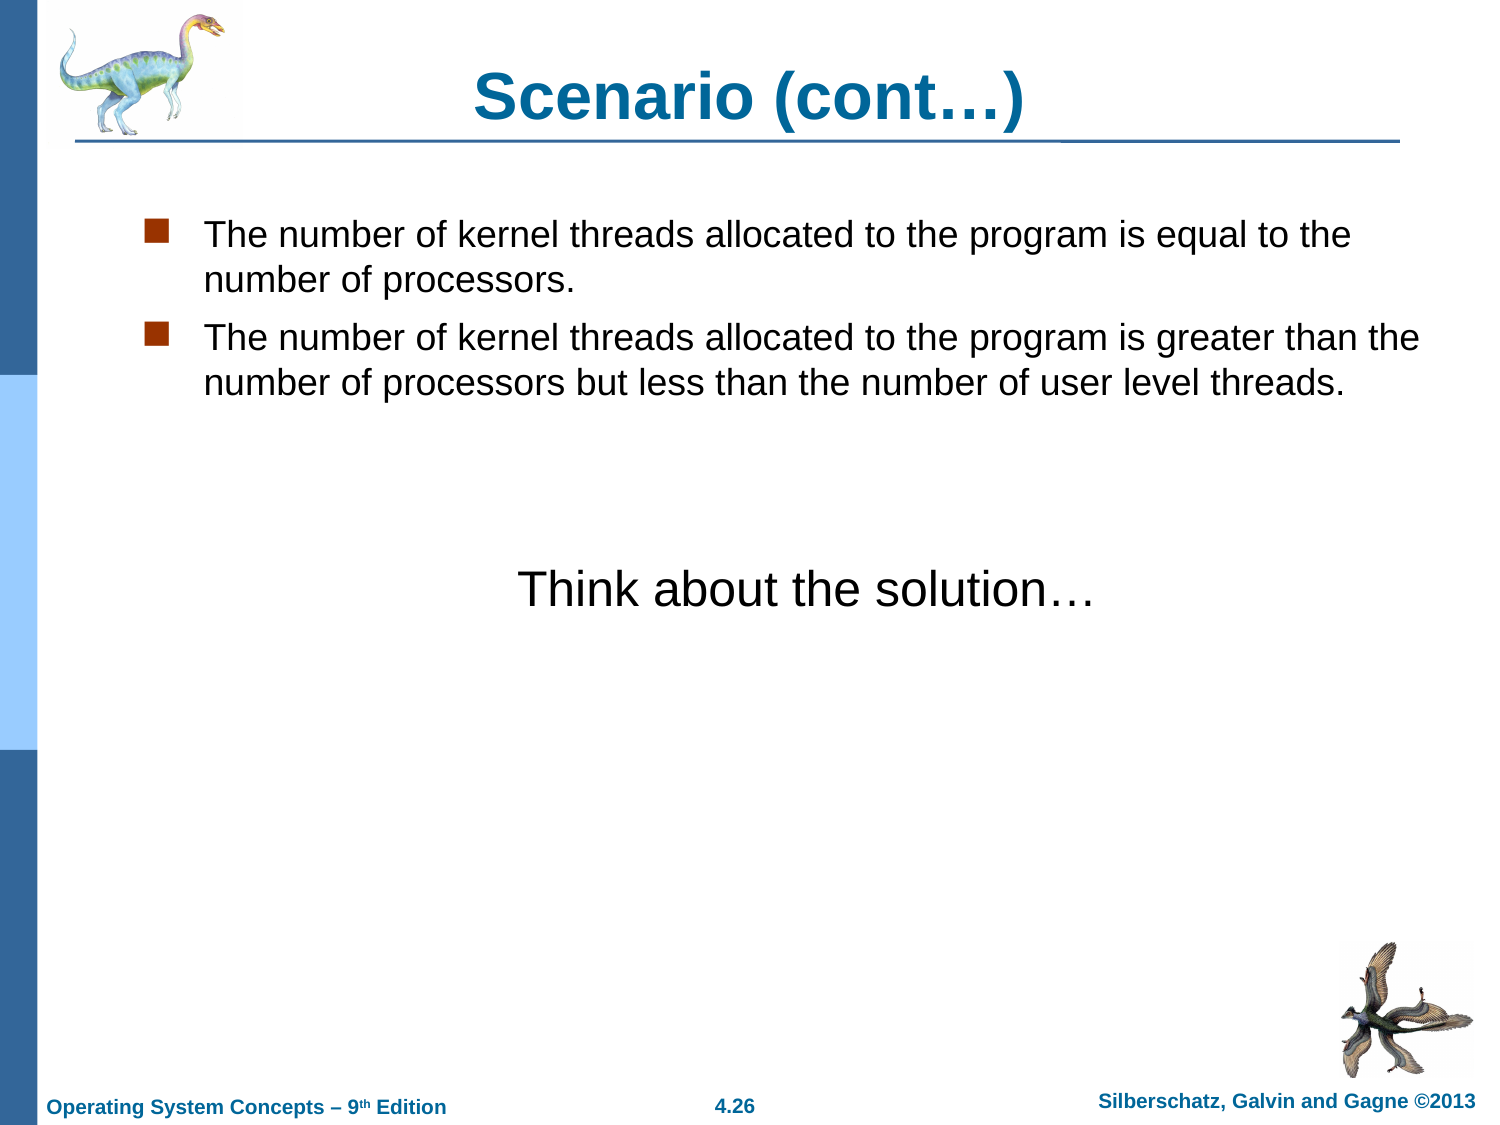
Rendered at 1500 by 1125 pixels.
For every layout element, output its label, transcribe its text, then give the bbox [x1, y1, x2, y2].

title Scenario (cont…) [74, 45, 1426, 141]
picture [46, 0, 243, 149]
picture [1339, 946, 1474, 1078]
list The number of kernel threads allocated to the program is equal to the number of processors. The number of kernel threads allocated to the program is greater than the number of processors but less than the number of user level threads. Think about the solution… [132, 202, 1483, 946]
